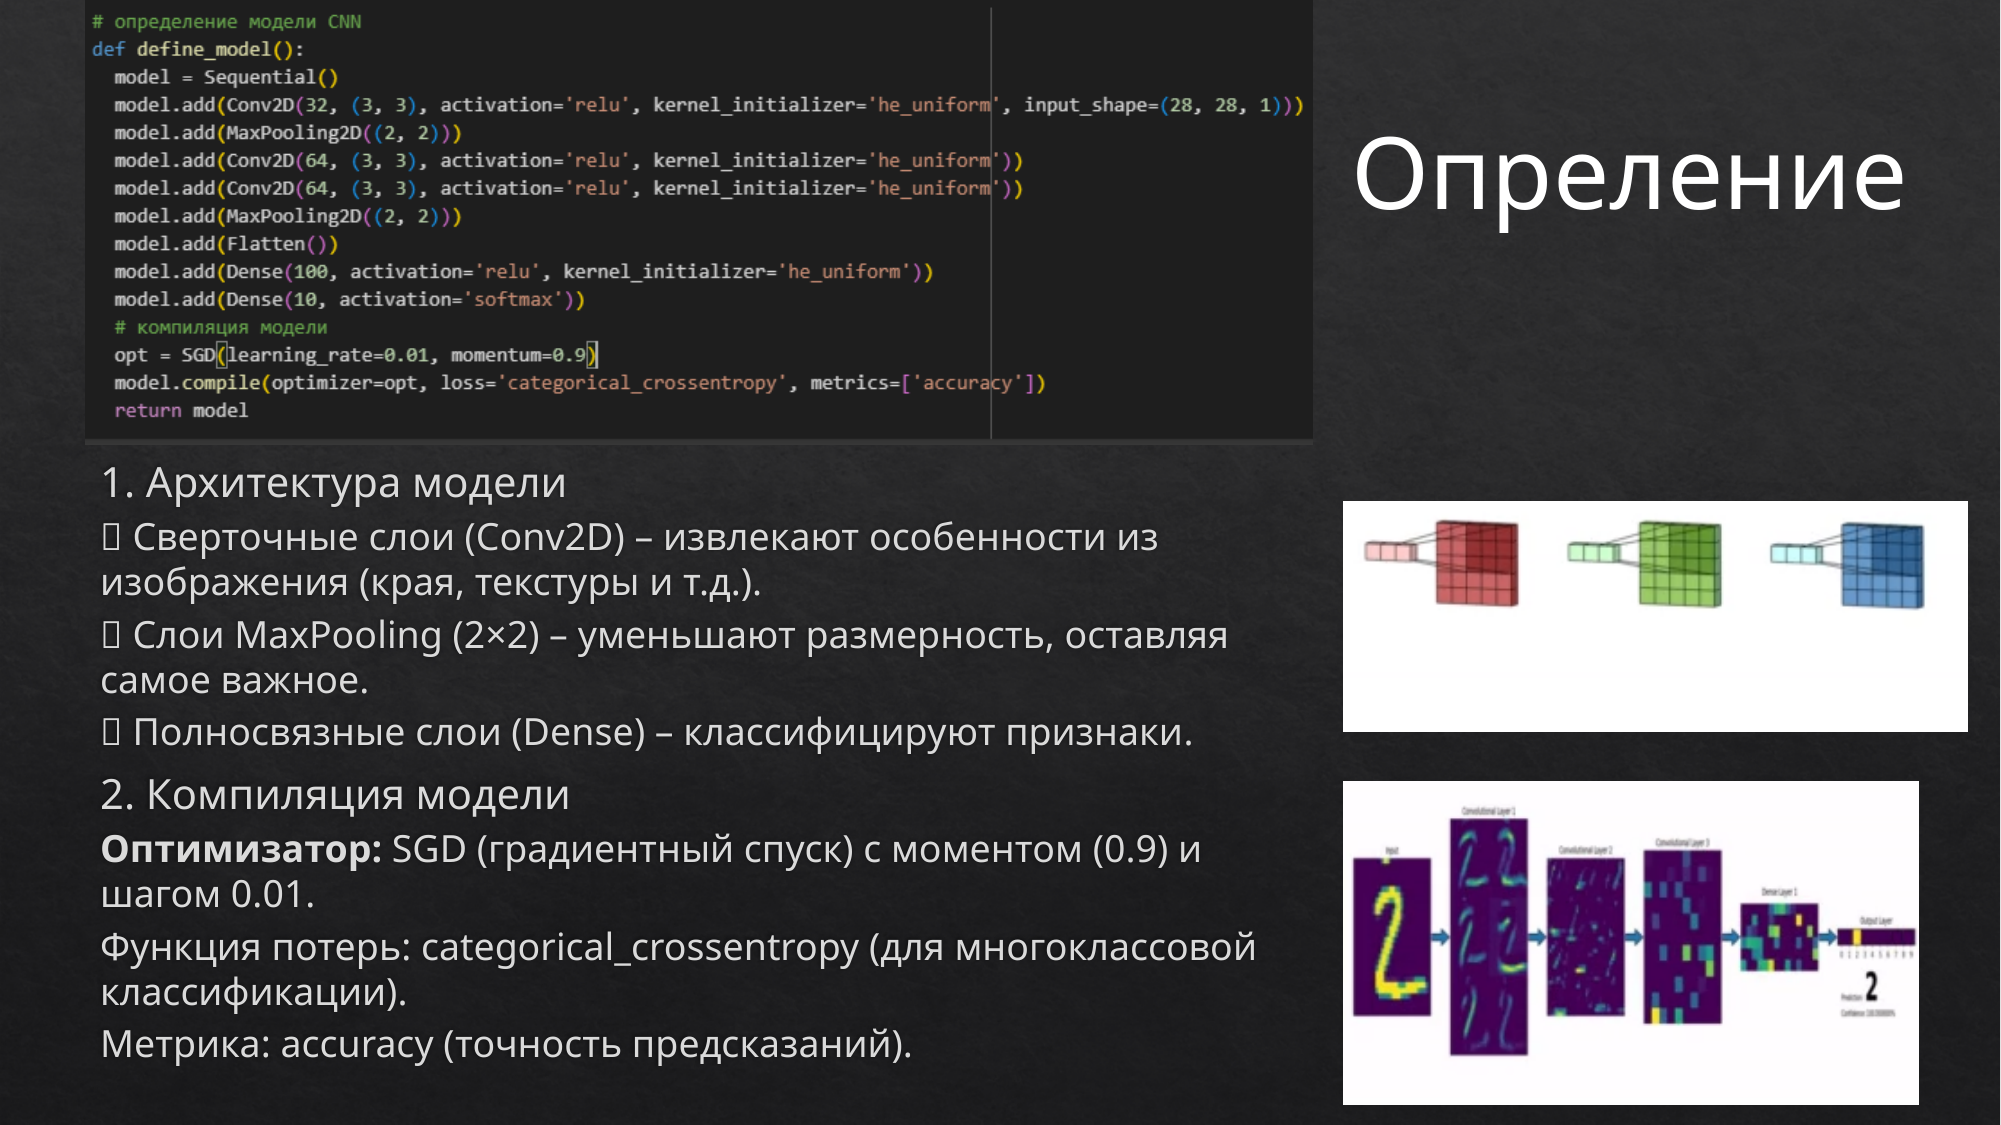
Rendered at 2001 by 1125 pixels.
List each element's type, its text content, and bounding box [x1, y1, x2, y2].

picture [1343, 780, 1919, 1105]
list 1. Архитектура модели 🔹 Сверточные слои (Conv2D) – извлекают особенности из изображения (края, текстуры и т.д.). 🔹 Слои MaxPooling (2×2) – уменьшают размерность, оставляя самое важное. 🔹 Полносвязные слои (Dense) – классифицируют признаки. 2. Компиляция модели Оптимизатор: SGD (градиентный спуск) с моментом (0.9) и шагом 0.01. Функция потерь: categorical_crossentropy (для многоклассовой классификации). Метрика: accuracy (точность предсказаний). [79, 448, 1344, 1115]
text_box Опреление [1330, 102, 1952, 238]
picture [85, 0, 1314, 445]
picture [1343, 500, 1968, 732]
